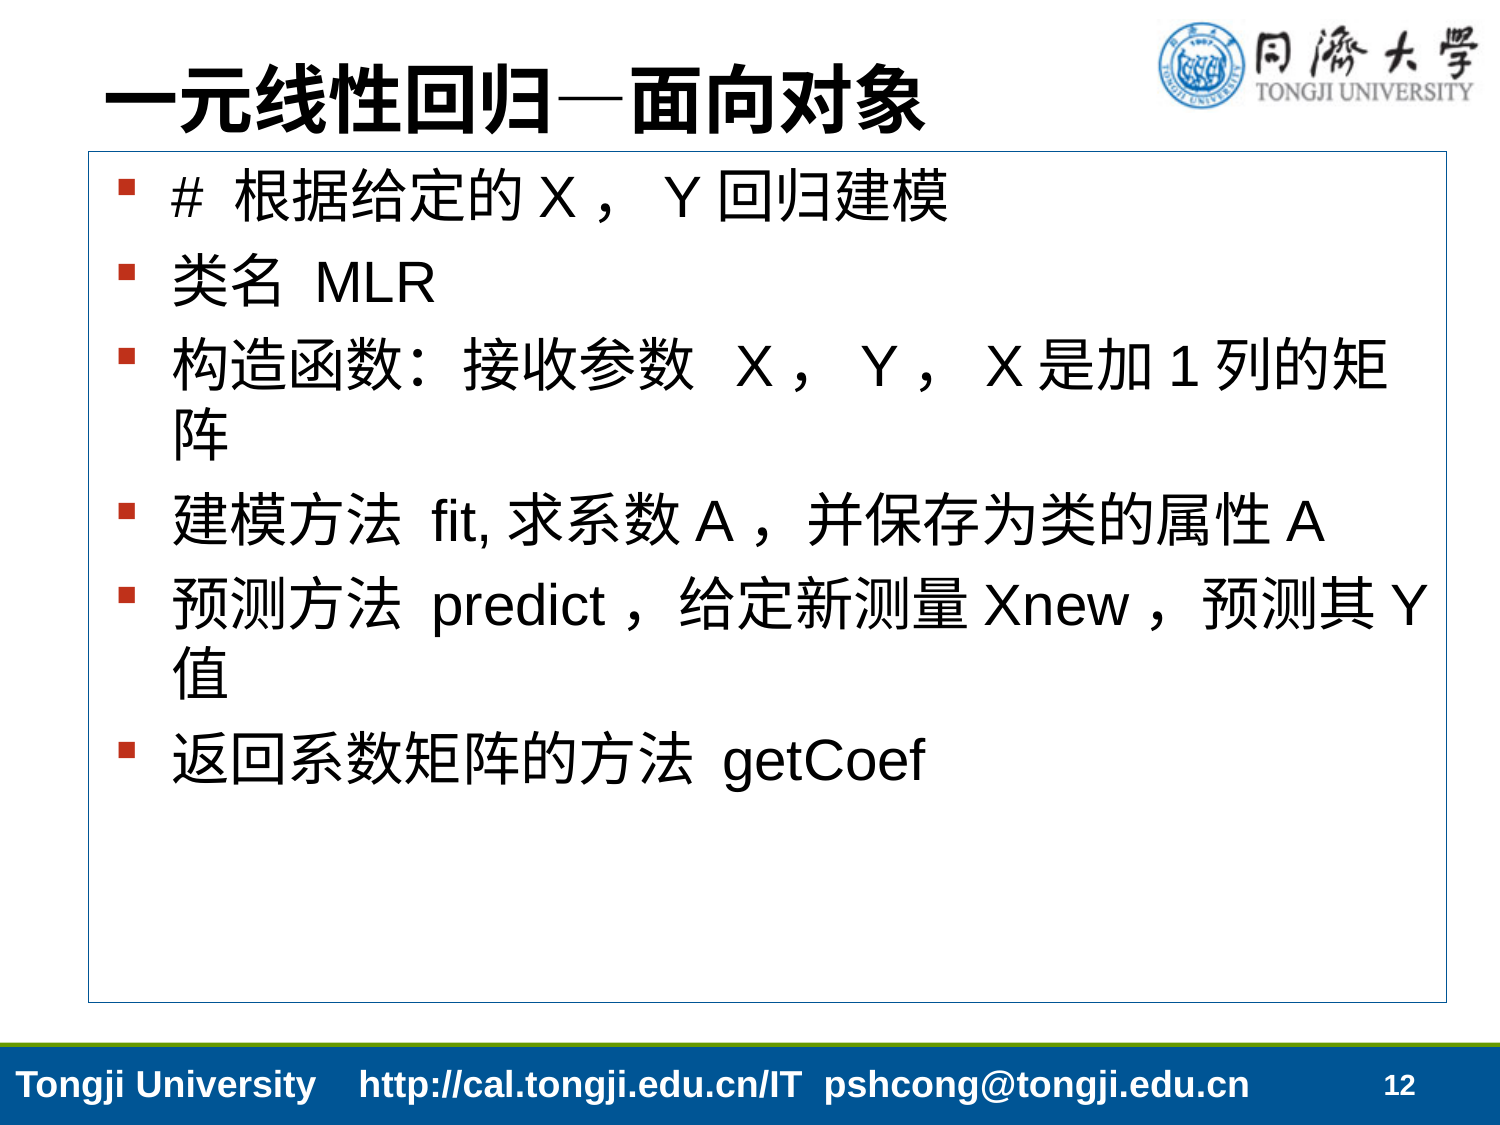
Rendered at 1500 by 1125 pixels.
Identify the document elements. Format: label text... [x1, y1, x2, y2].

title 一元线性回归—面向对象 [88, 1, 1395, 151]
text_box # 根据给定的X，Y回归建模 类名 MLR 构造函数：接收参数 X，Y，X是加1列的矩阵 建模方法 fit,求系数A，并保存为类的属性A 预测方法 predict，给定新测量Xnew，预测其Y值 返回系数矩阵的方法 getCoef [88, 151, 1447, 1003]
picture [1395, 19, 1495, 113]
